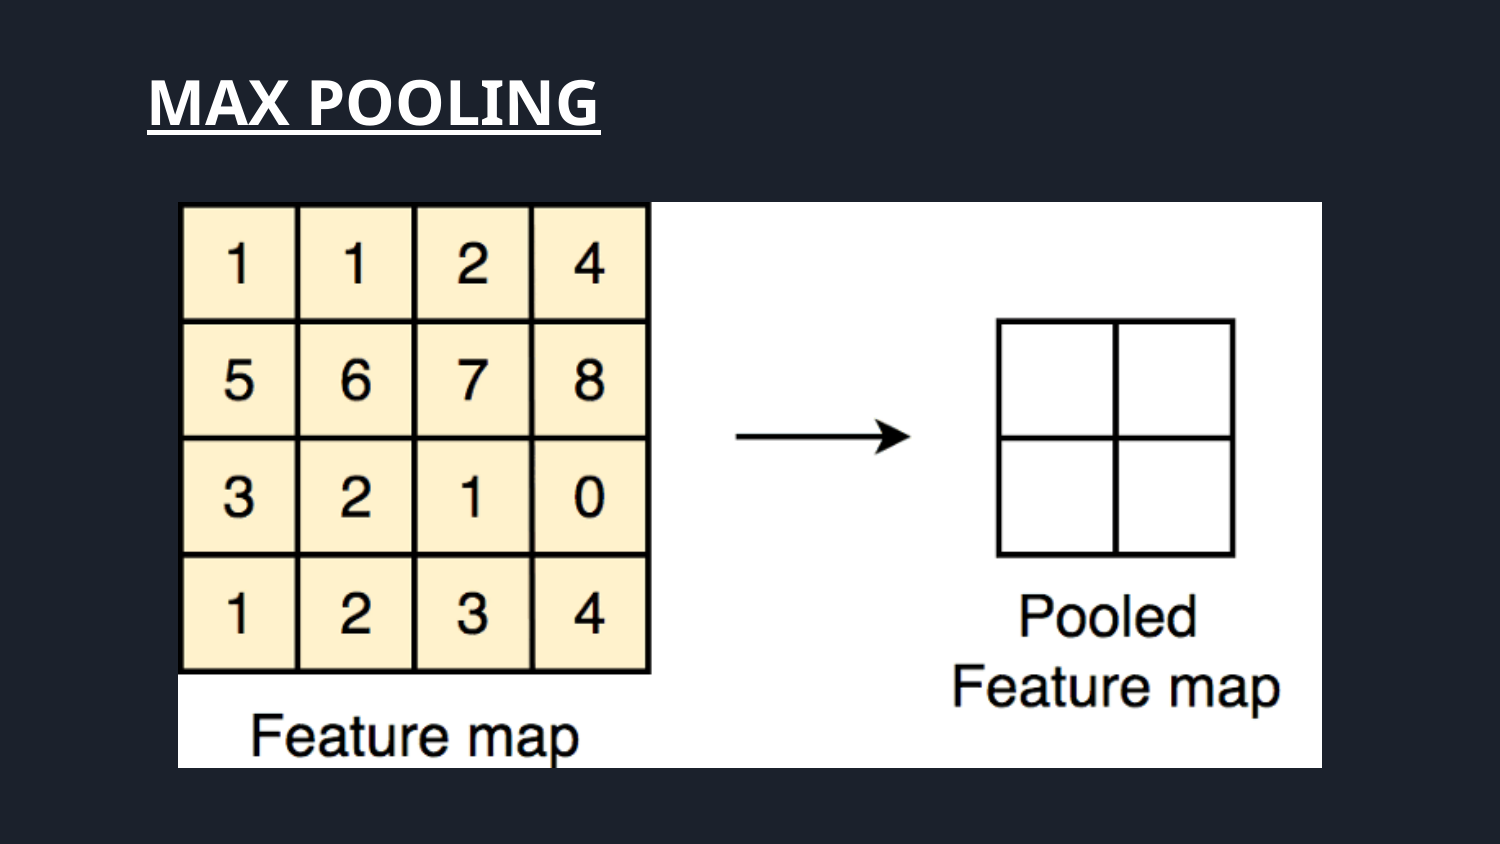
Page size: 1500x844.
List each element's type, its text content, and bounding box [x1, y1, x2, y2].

picture [178, 201, 1322, 768]
list MAX POOLING [75, 43, 1425, 754]
